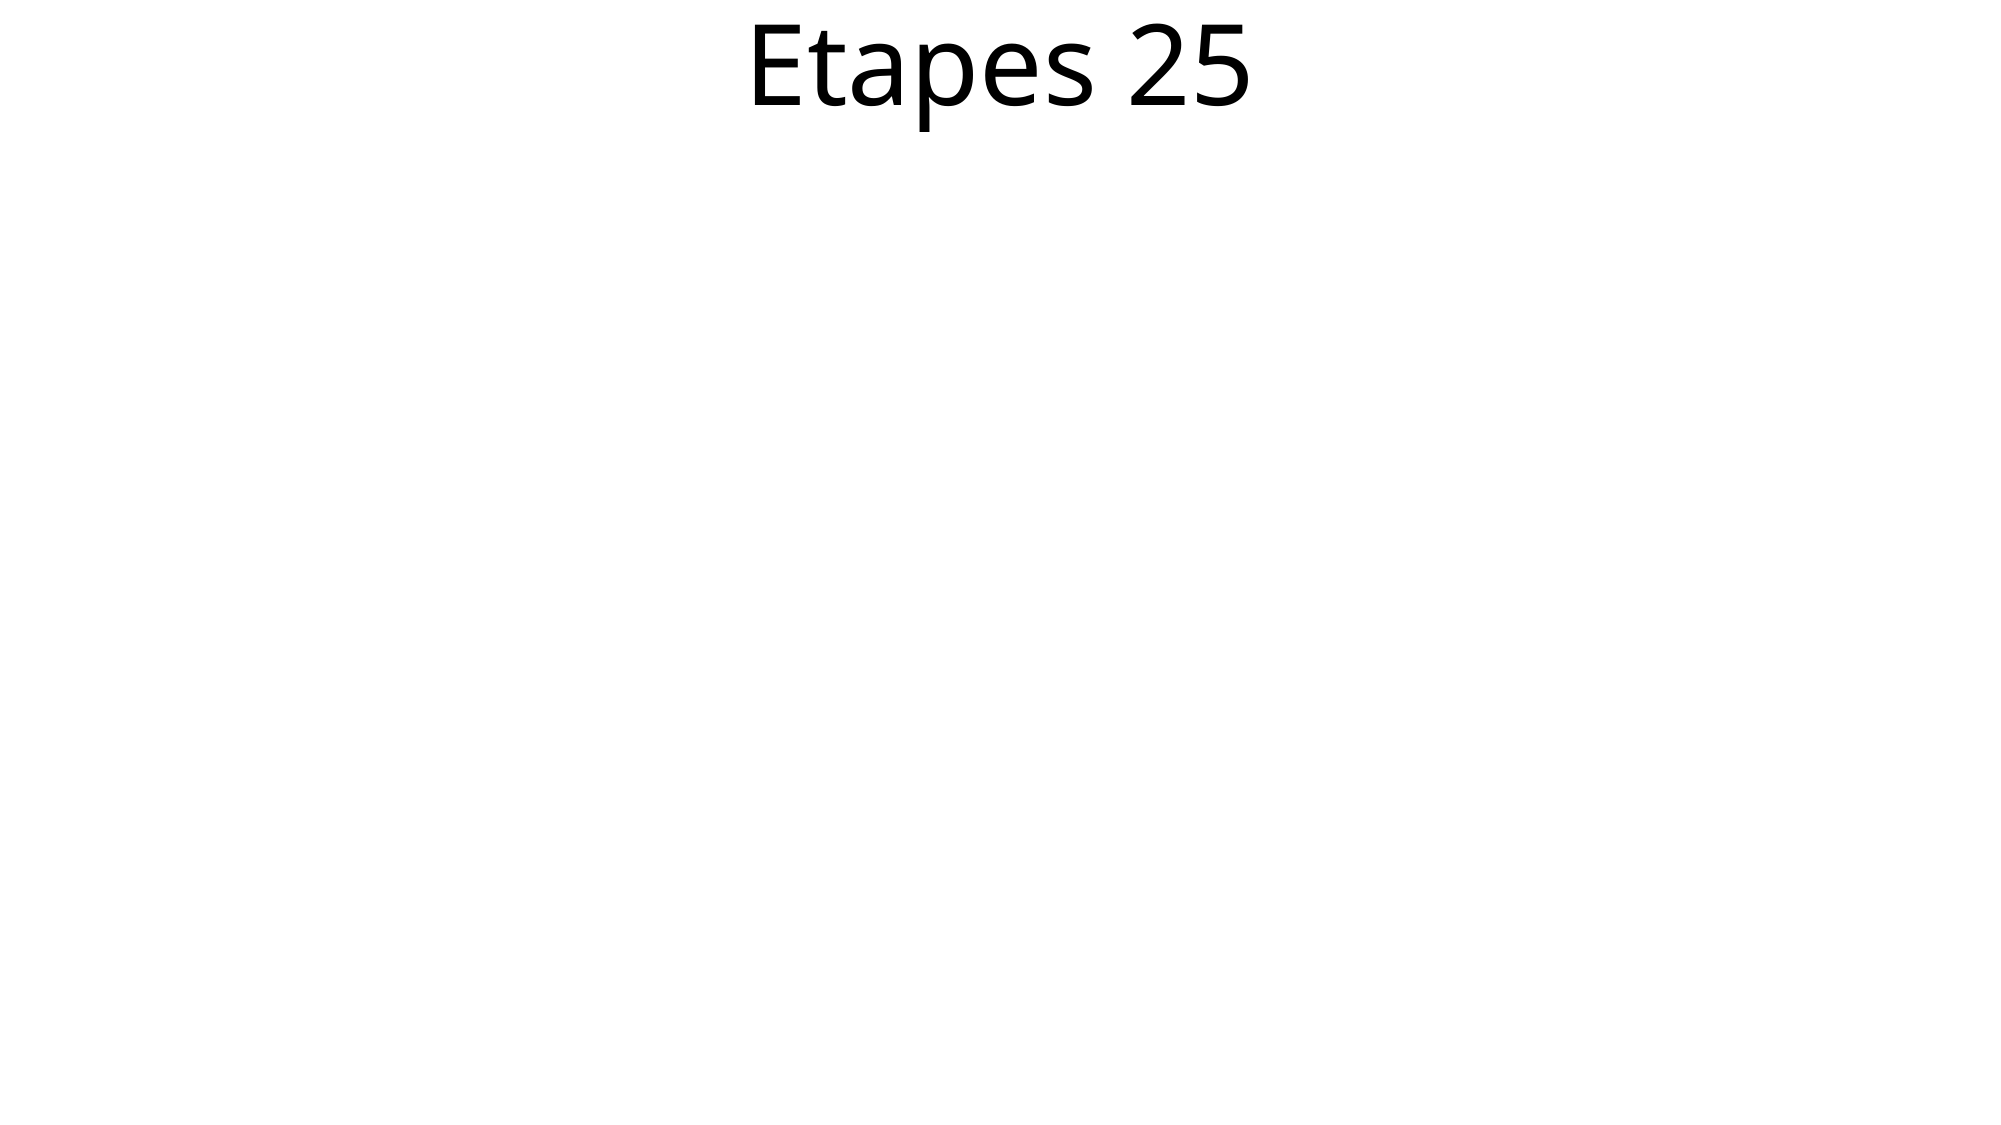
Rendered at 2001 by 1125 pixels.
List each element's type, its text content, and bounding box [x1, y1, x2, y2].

title Etapes 25 [249, 0, 1750, 138]
